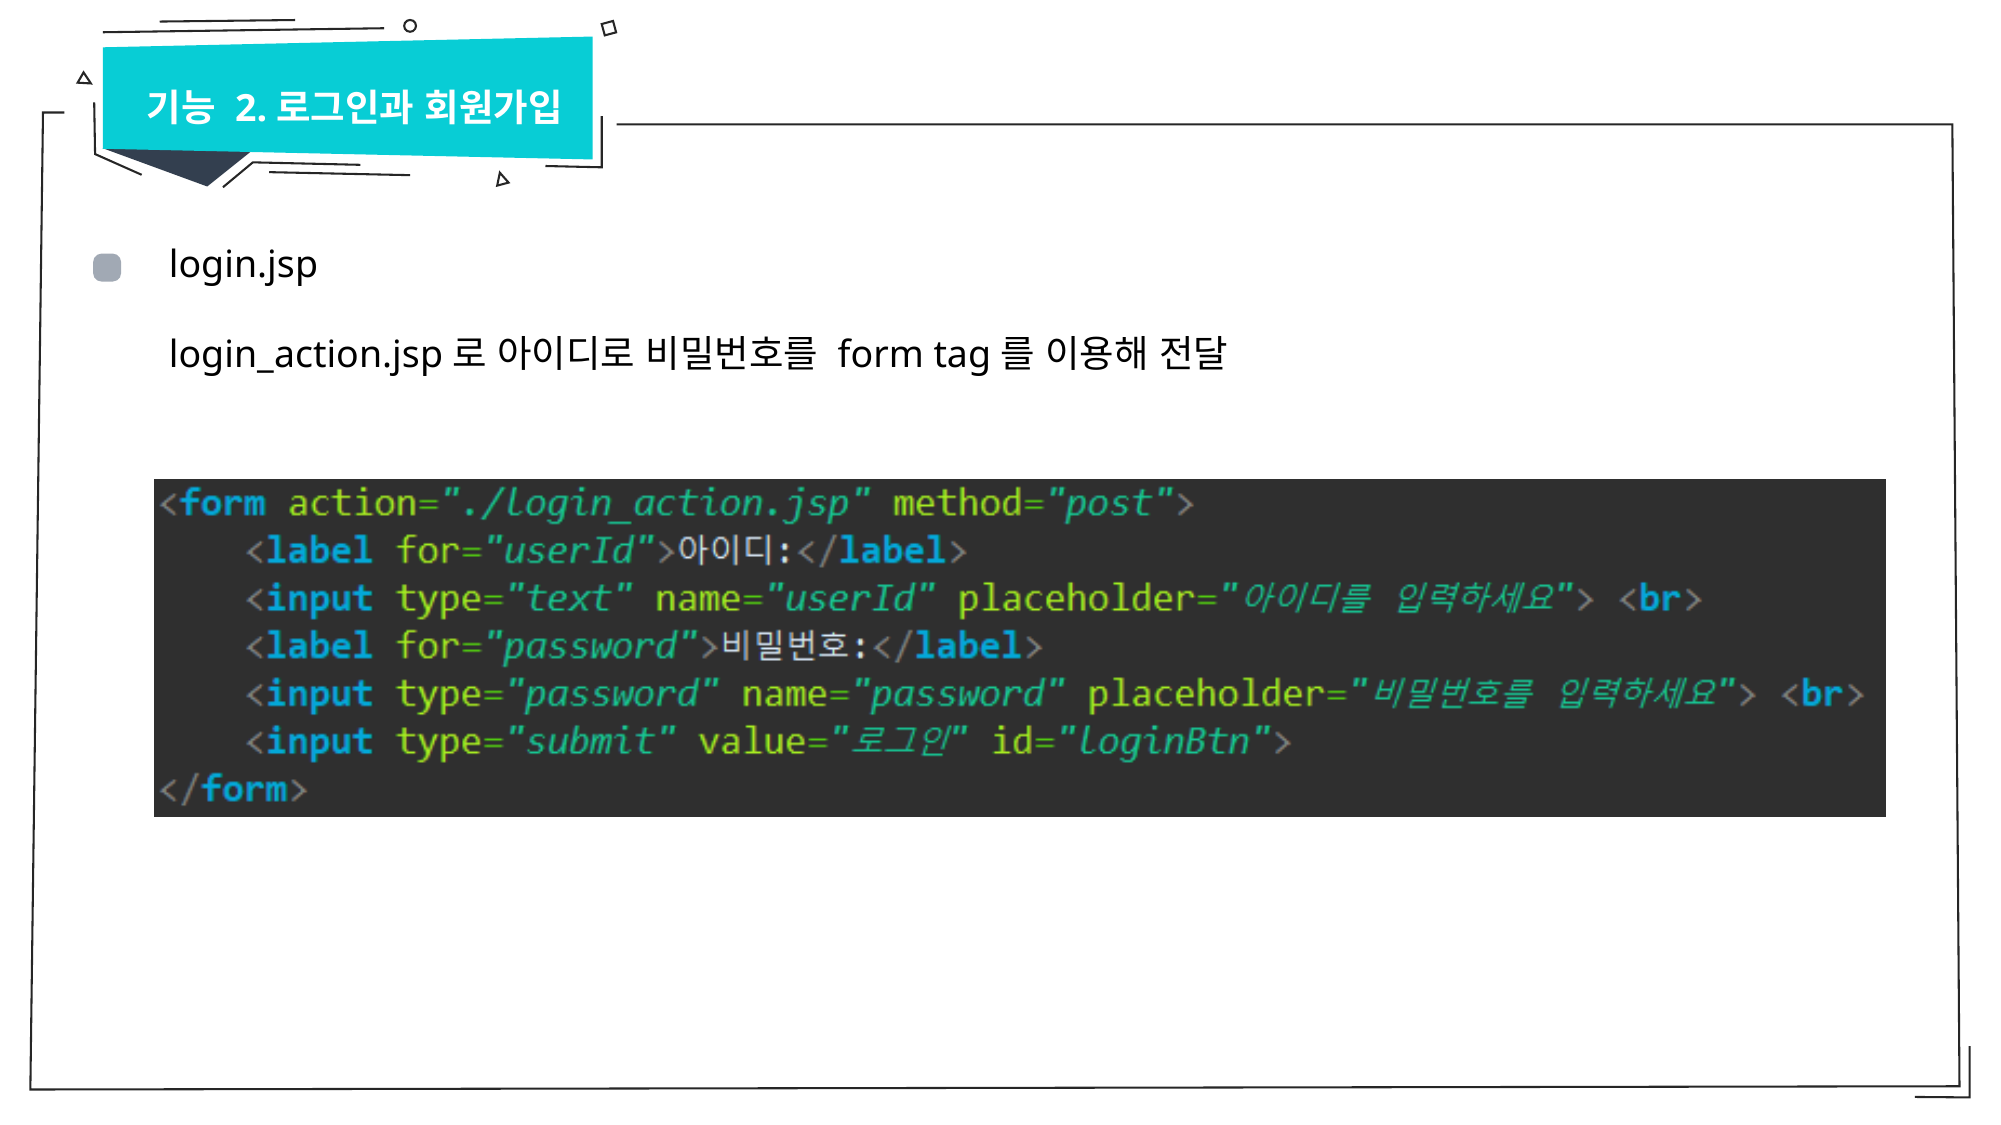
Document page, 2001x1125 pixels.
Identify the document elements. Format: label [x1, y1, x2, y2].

text_box [30, 112, 1970, 1098]
text_box [79, 19, 615, 188]
picture [154, 479, 1886, 817]
